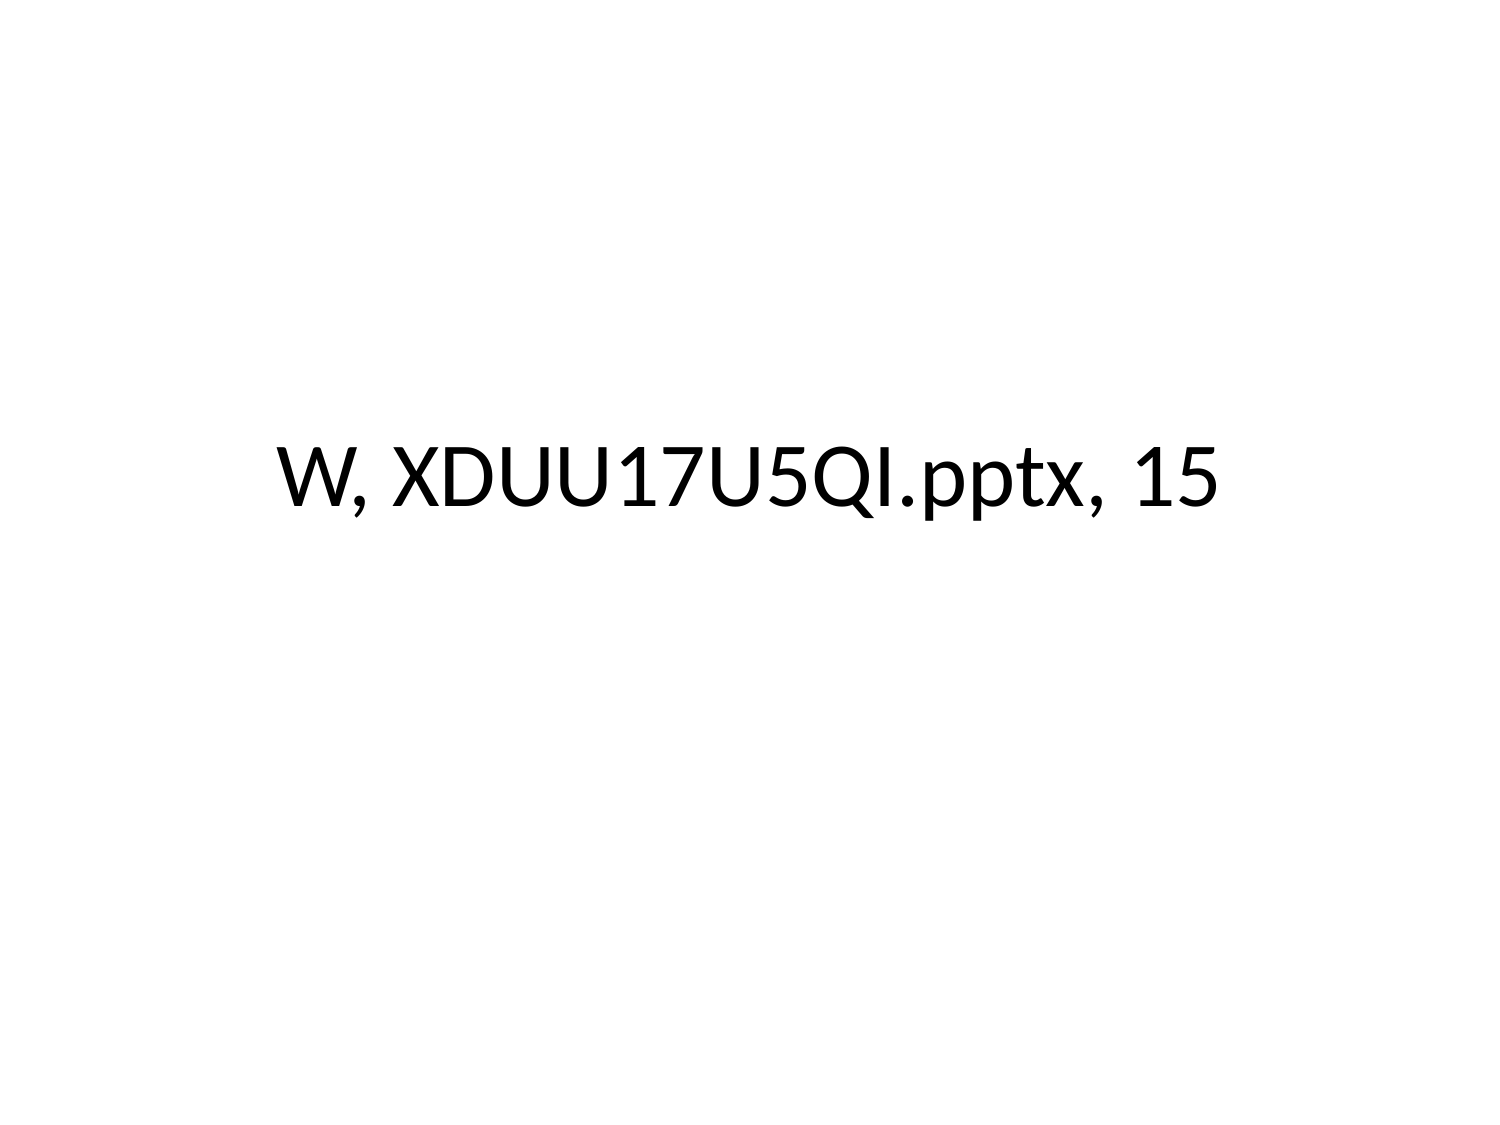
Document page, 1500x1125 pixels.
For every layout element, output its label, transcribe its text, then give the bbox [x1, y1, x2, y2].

title W, XDUU17U5QI.pptx, 15 [112, 349, 1388, 591]
